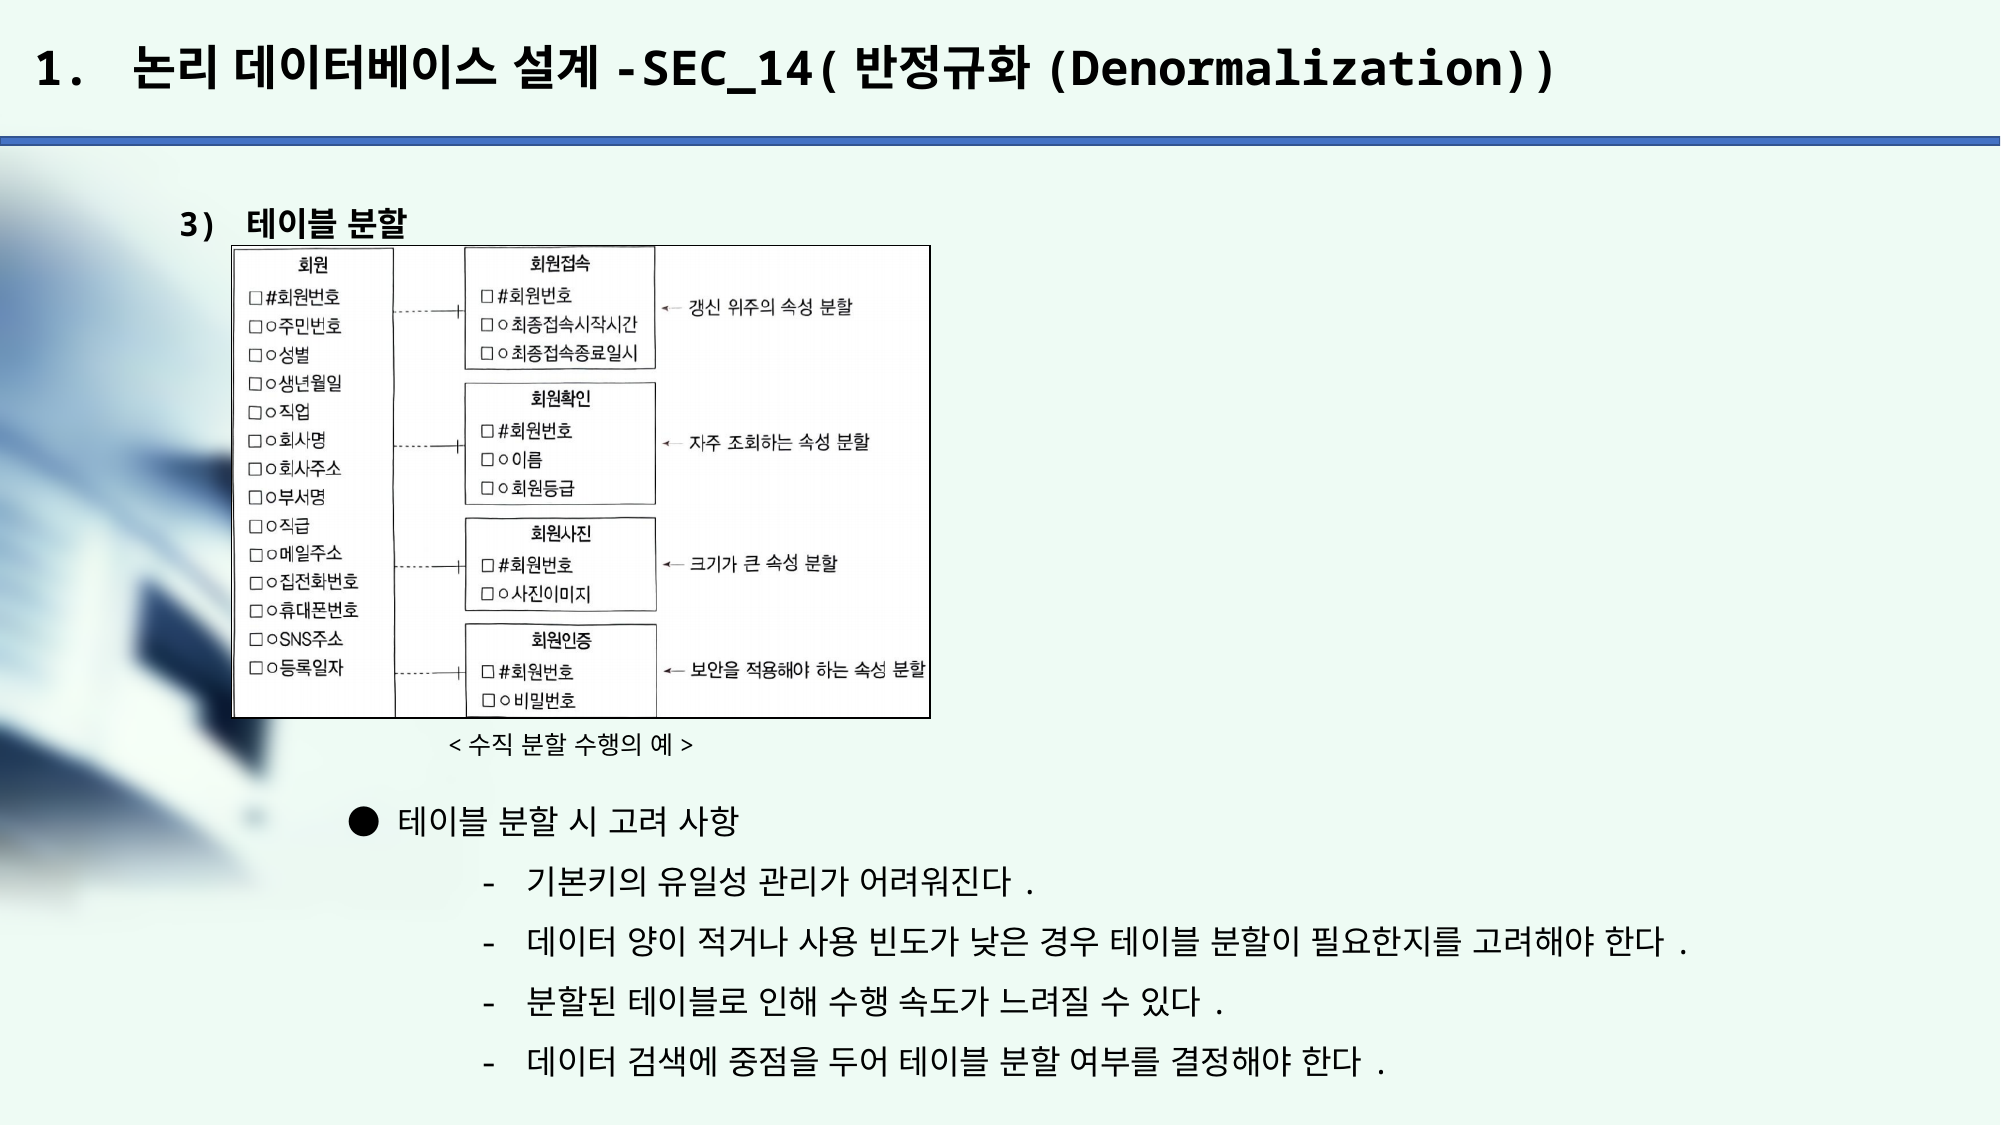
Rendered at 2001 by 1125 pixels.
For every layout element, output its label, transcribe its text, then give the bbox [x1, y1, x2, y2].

picture [0, 0, 2000, 136]
picture [0, 146, 2000, 1125]
text_box <수직 분할 수행의 예> [432, 721, 729, 767]
text_box 3) 테이블 분할 ● 테이블 분할 시 고려 사항 - 기본키의 유일성 관리가 어려워진다. - 데이터 양이 적거나 사용 빈도가 낮은 경우 테이블 분할이 필요한지를 고려해야 한다. - 분할된 테이블로 인해 수행 속도가 느려질 수 있다. - 데이터 검색에 중점을 두어 테이블 분할 여부를 결정해야 한다. [163, 175, 1922, 1089]
title 1. 논리 데이터베이스 설계-SEC_14(반정규화(Denormalization)) [19, 14, 1922, 126]
